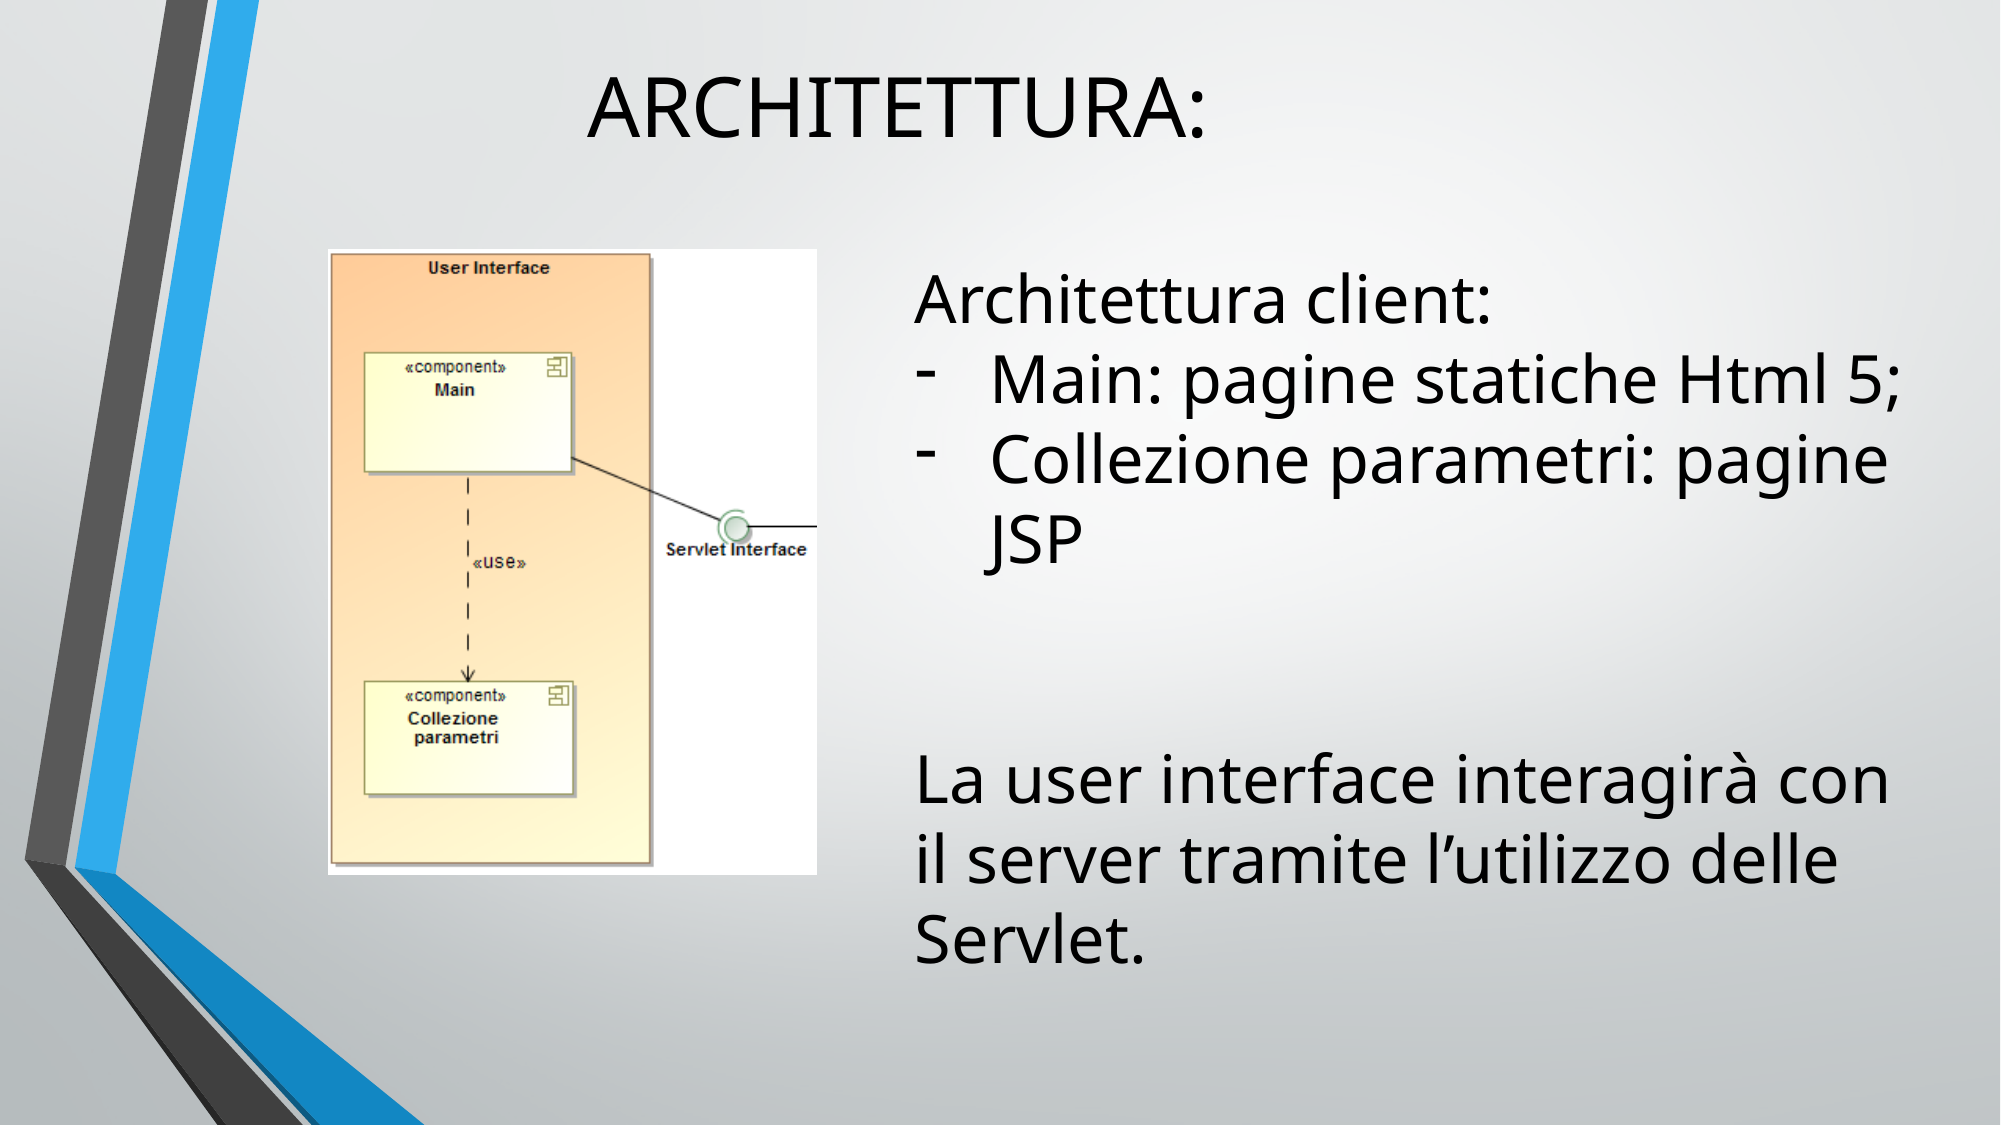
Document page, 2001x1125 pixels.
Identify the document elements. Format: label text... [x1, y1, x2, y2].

text_box Architettura client: Main: pagine statiche Html 5; Collezione parametri: pagine JSP La user interface interagirà con il server tramite l’utilizzo delle Servlet. [899, 249, 1938, 985]
picture [328, 249, 817, 876]
text_box ARCHITETTURA: [572, 46, 1707, 162]
